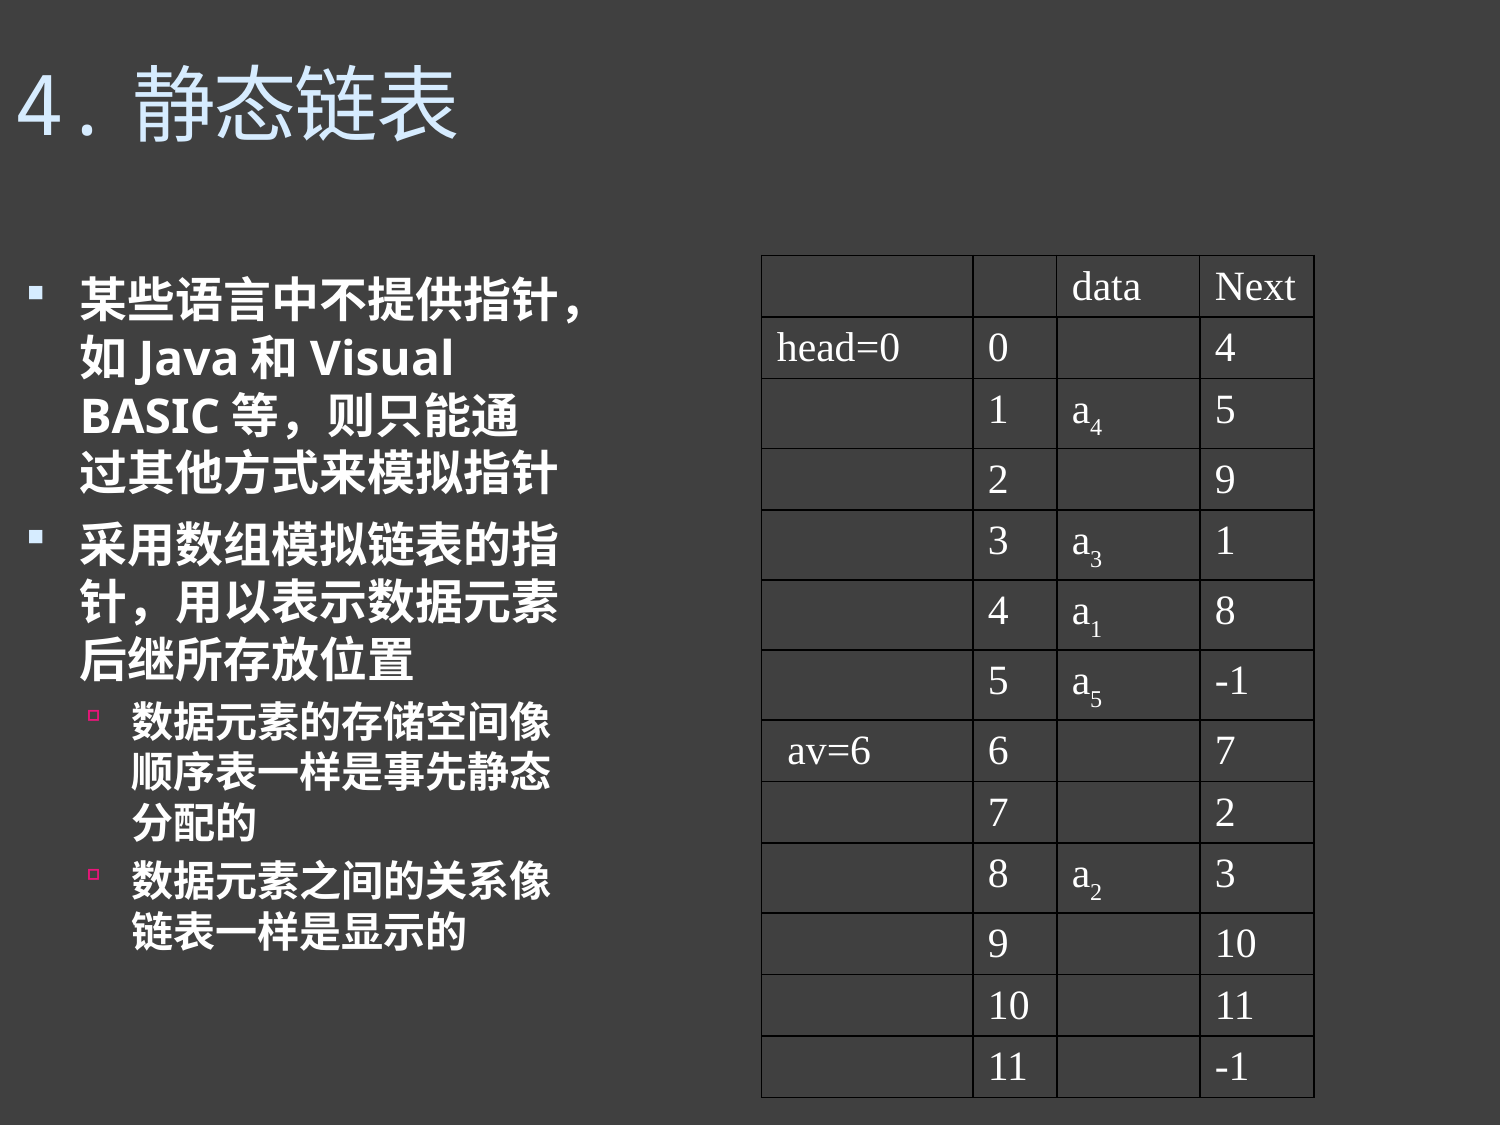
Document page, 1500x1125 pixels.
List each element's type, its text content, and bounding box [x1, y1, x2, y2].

table_cell a1 [1058, 581, 1199, 649]
table_cell [1058, 721, 1199, 781]
table_cell 8 [1201, 581, 1313, 649]
table_cell a3 [1058, 511, 1199, 579]
table_cell [762, 581, 972, 649]
table_cell [762, 511, 972, 579]
table_cell [762, 782, 972, 842]
table_cell a5 [1058, 651, 1199, 719]
table_cell 4 [974, 581, 1056, 649]
table_cell 0 [974, 318, 1056, 378]
table_cell 4 [1201, 318, 1313, 378]
table_cell [1058, 914, 1199, 974]
table_cell 9 [974, 914, 1056, 974]
title 4.静态链表 [0, 45, 1350, 233]
table_header data [1057, 256, 1199, 316]
table_cell 6 [974, 721, 1056, 781]
table_cell 1 [974, 379, 1056, 448]
table_cell 9 [1201, 449, 1313, 509]
table_cell -1 [1201, 651, 1313, 719]
table_cell 8 [974, 844, 1056, 912]
table_cell 3 [1201, 844, 1313, 912]
table_cell 10 [1201, 914, 1313, 974]
list 某些语言中不提供指针，如Java和Visual BASIC等，则只能通过其他方式来模拟指针 采用数组模拟链表的指针，用以表示数据元素后继所存放位置 数据元素的存储空间像顺序表一样是事先静态分配的 数据元素之间的关系像链表一样是显示的 [0, 262, 581, 1006]
table_cell [762, 1037, 972, 1097]
table_cell 5 [1201, 379, 1313, 448]
table_cell 11 [1201, 975, 1313, 1035]
table_cell 3 [974, 511, 1056, 579]
table_cell [1058, 782, 1199, 842]
table_cell head=0 [762, 318, 972, 378]
table_cell -1 [1201, 1037, 1313, 1097]
table_cell av=6 [762, 721, 972, 781]
table_cell a2 [1058, 844, 1199, 912]
table_cell [762, 651, 972, 719]
table_header [762, 256, 972, 316]
table_cell 5 [974, 651, 1056, 719]
table_cell [762, 379, 972, 448]
table_cell [762, 914, 972, 974]
table_header [974, 256, 1056, 316]
table_cell 7 [974, 782, 1056, 842]
table_cell 1 [1201, 511, 1313, 579]
table_cell 2 [974, 449, 1056, 509]
table_cell [762, 449, 972, 509]
table_cell [1058, 318, 1199, 378]
table_cell [1058, 975, 1199, 1035]
table_cell 10 [974, 975, 1056, 1035]
table_cell [762, 844, 972, 912]
table_cell a4 [1058, 379, 1199, 448]
table_cell [1058, 1037, 1199, 1097]
table_cell 11 [974, 1037, 1056, 1097]
table_cell [762, 975, 972, 1035]
table_cell 2 [1201, 782, 1313, 842]
table_cell 7 [1201, 721, 1313, 781]
table_header Next [1200, 256, 1313, 316]
table_cell [1058, 449, 1199, 509]
